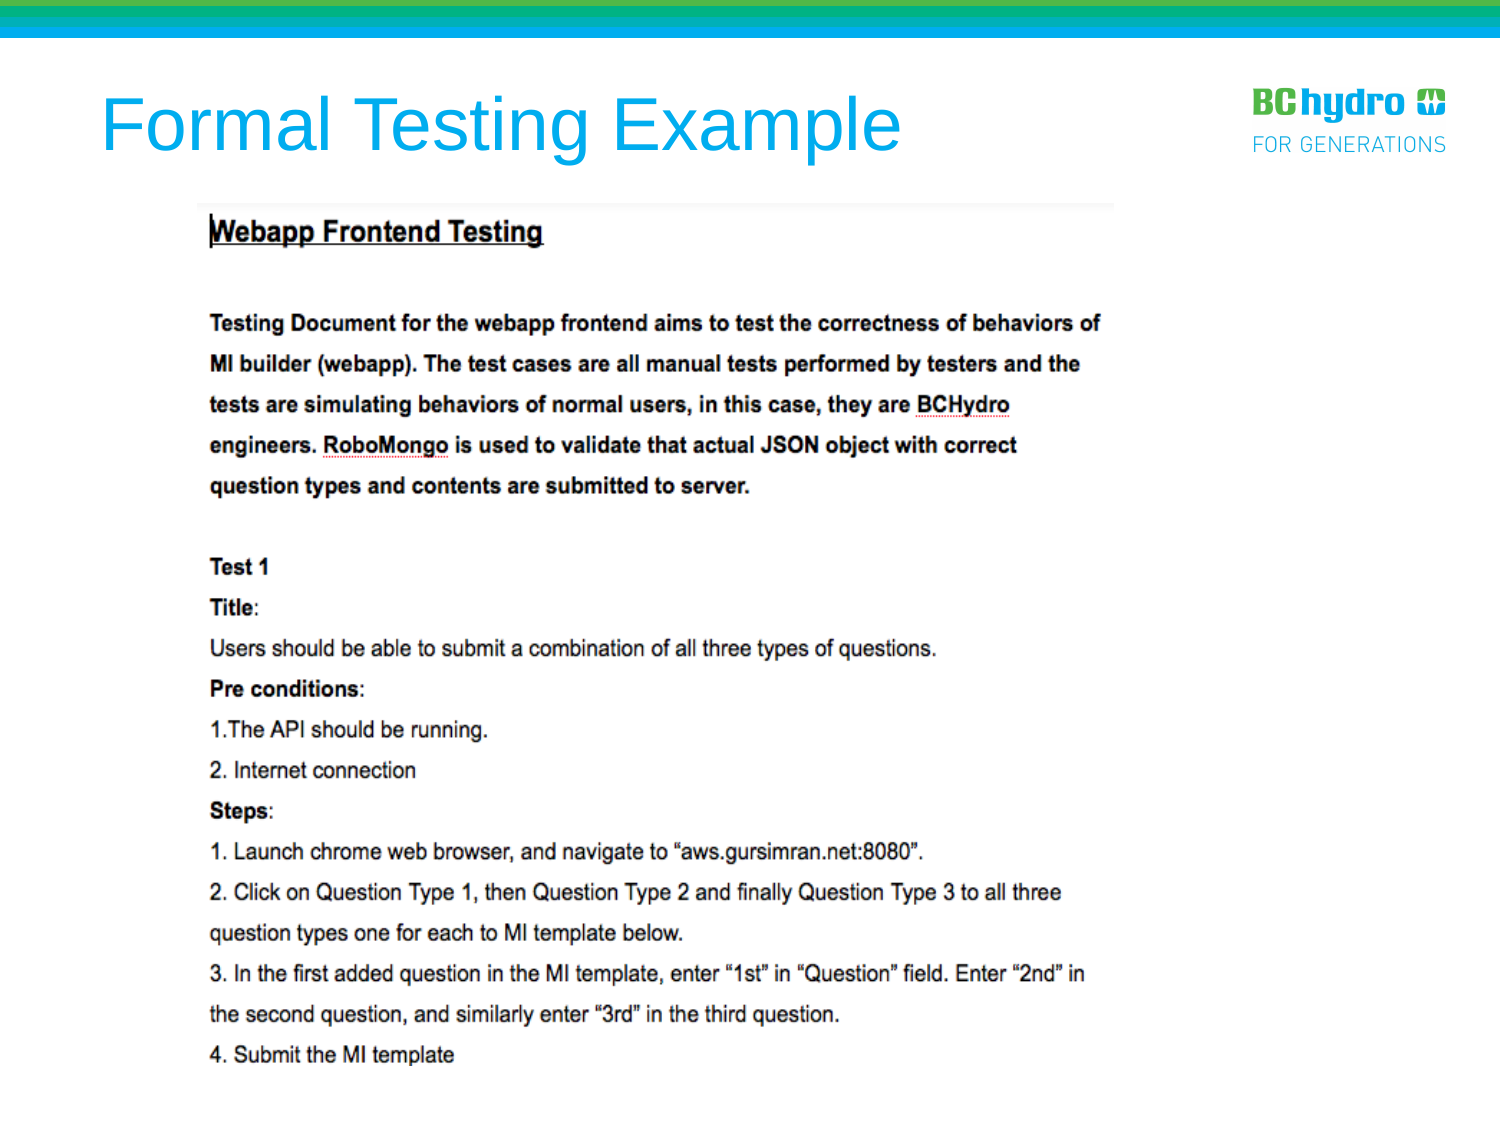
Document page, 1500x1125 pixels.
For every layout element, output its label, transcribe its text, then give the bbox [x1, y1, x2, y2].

picture [196, 202, 1114, 1066]
text_box Formal Testing Example [92, 70, 1218, 171]
picture [1252, 87, 1446, 153]
